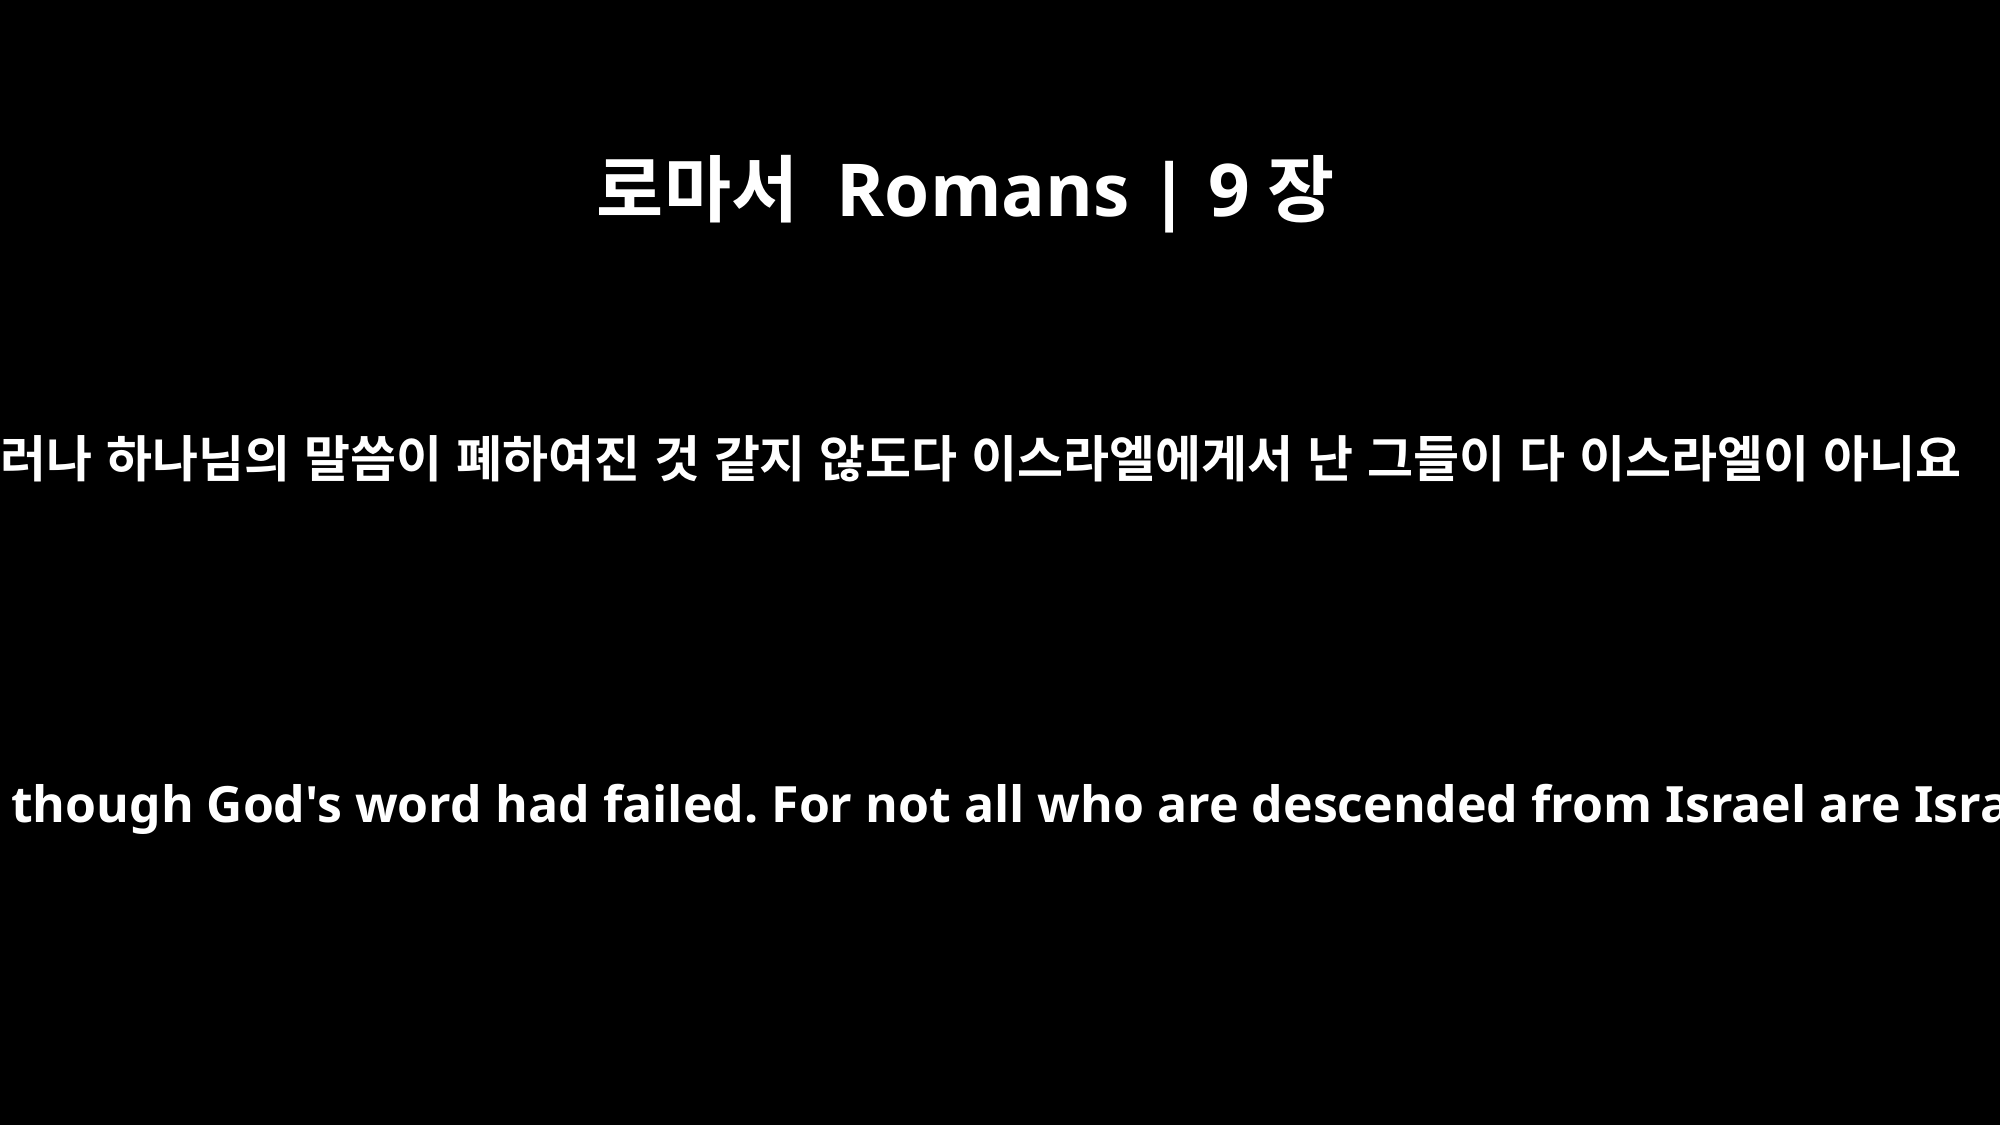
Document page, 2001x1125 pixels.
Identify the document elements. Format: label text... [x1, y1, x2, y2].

text_box It is not as though God's word had failed. For not all who are descended from Israel are Israel. [0, 764, 2000, 840]
text_box 6 그러나 하나님의 말씀이 폐하여진 것 같지 않도다 이스라엘에게서 난 그들이 다 이스라엘이 아니요 [0, 359, 1978, 495]
text_box 로마서 Romans | 9장 [582, 136, 1350, 239]
